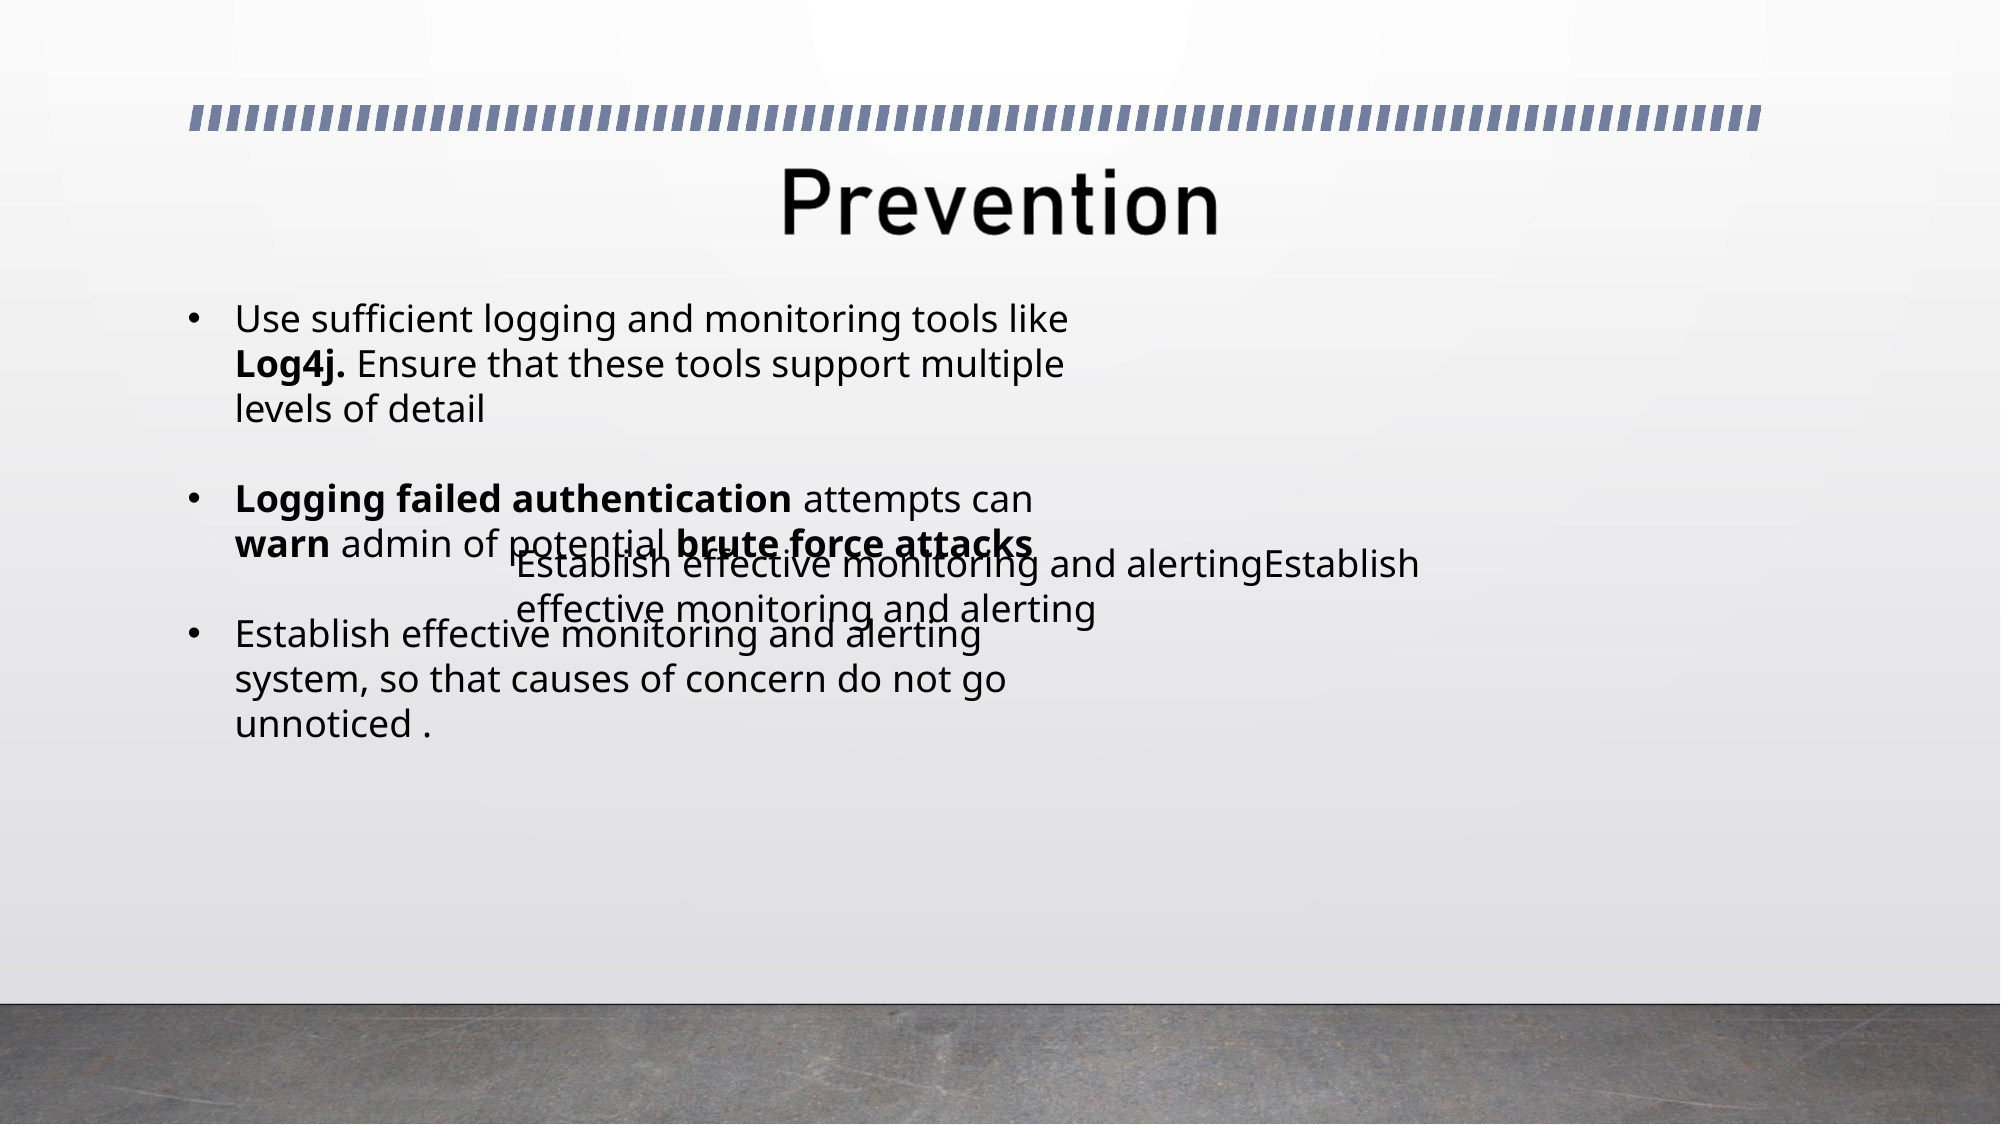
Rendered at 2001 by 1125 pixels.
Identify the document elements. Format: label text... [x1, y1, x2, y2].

text_box Use sufficient logging and monitoring tools like Log4j. Ensure that these tools support multiple levels of detail Logging failed authentication attempts can warn admin of potential brute force attacks Establish effective monitoring and alerting system, so that causes of concern do not go unnoticed . [173, 287, 1099, 843]
picture [547, 115, 1453, 309]
picture [0, 1004, 2000, 1124]
text_box Establish effective monitoring and alertingEstablish effective monitoring and alerting [500, 532, 1503, 638]
